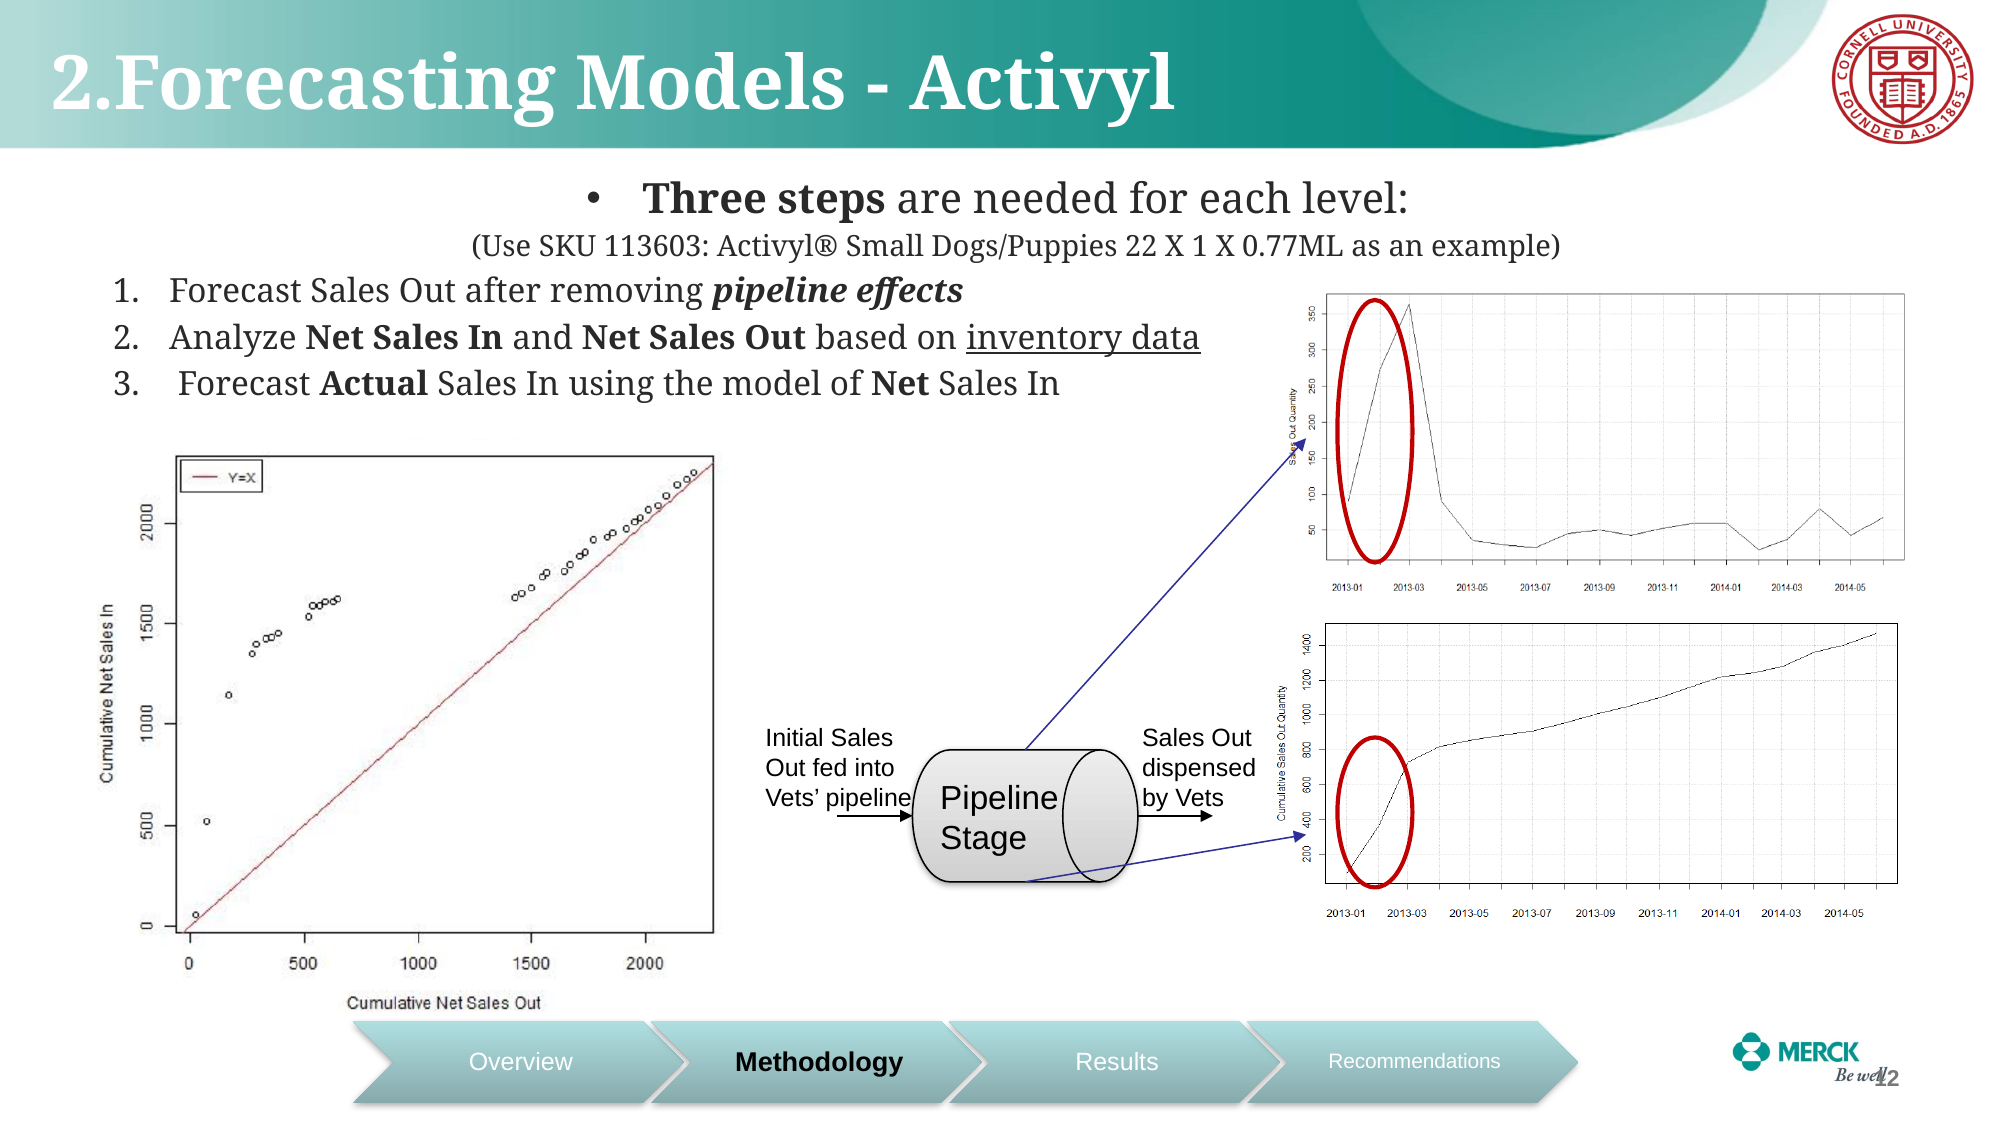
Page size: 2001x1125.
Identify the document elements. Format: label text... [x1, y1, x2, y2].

picture [1273, 613, 1911, 925]
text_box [1024, 437, 1307, 751]
text_box Pipeline Stage [925, 768, 1135, 864]
picture [97, 437, 728, 1015]
text_box [1135, 819, 1139, 832]
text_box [1024, 834, 1307, 883]
picture [1891, 1075, 1898, 1083]
text_box Initial Sales Out fed into Vets’ pipeline [750, 714, 939, 819]
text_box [351, 1020, 1579, 1104]
list Three steps are needed for each level: (Use SKU 113603: Activyl® Small Dogs/Puppies 22 X 1 X 0.77ML as an example) Forecast Sales Out after removing pipeline effects Analyze Net Sales In and Net Sales Out based on inventory data Forecast Actual Sales In using the model of Net Sales In [97, 164, 1899, 1008]
picture [0, 0, 1994, 150]
text_box [939, 749, 1127, 768]
text_box Sales Out dispensed by Vets [1127, 758, 1268, 819]
title 2.Forecasting Models - Activyl [35, 36, 1790, 123]
picture [1725, 1025, 1898, 1092]
picture [1287, 285, 1911, 600]
text_box [911, 819, 1019, 883]
